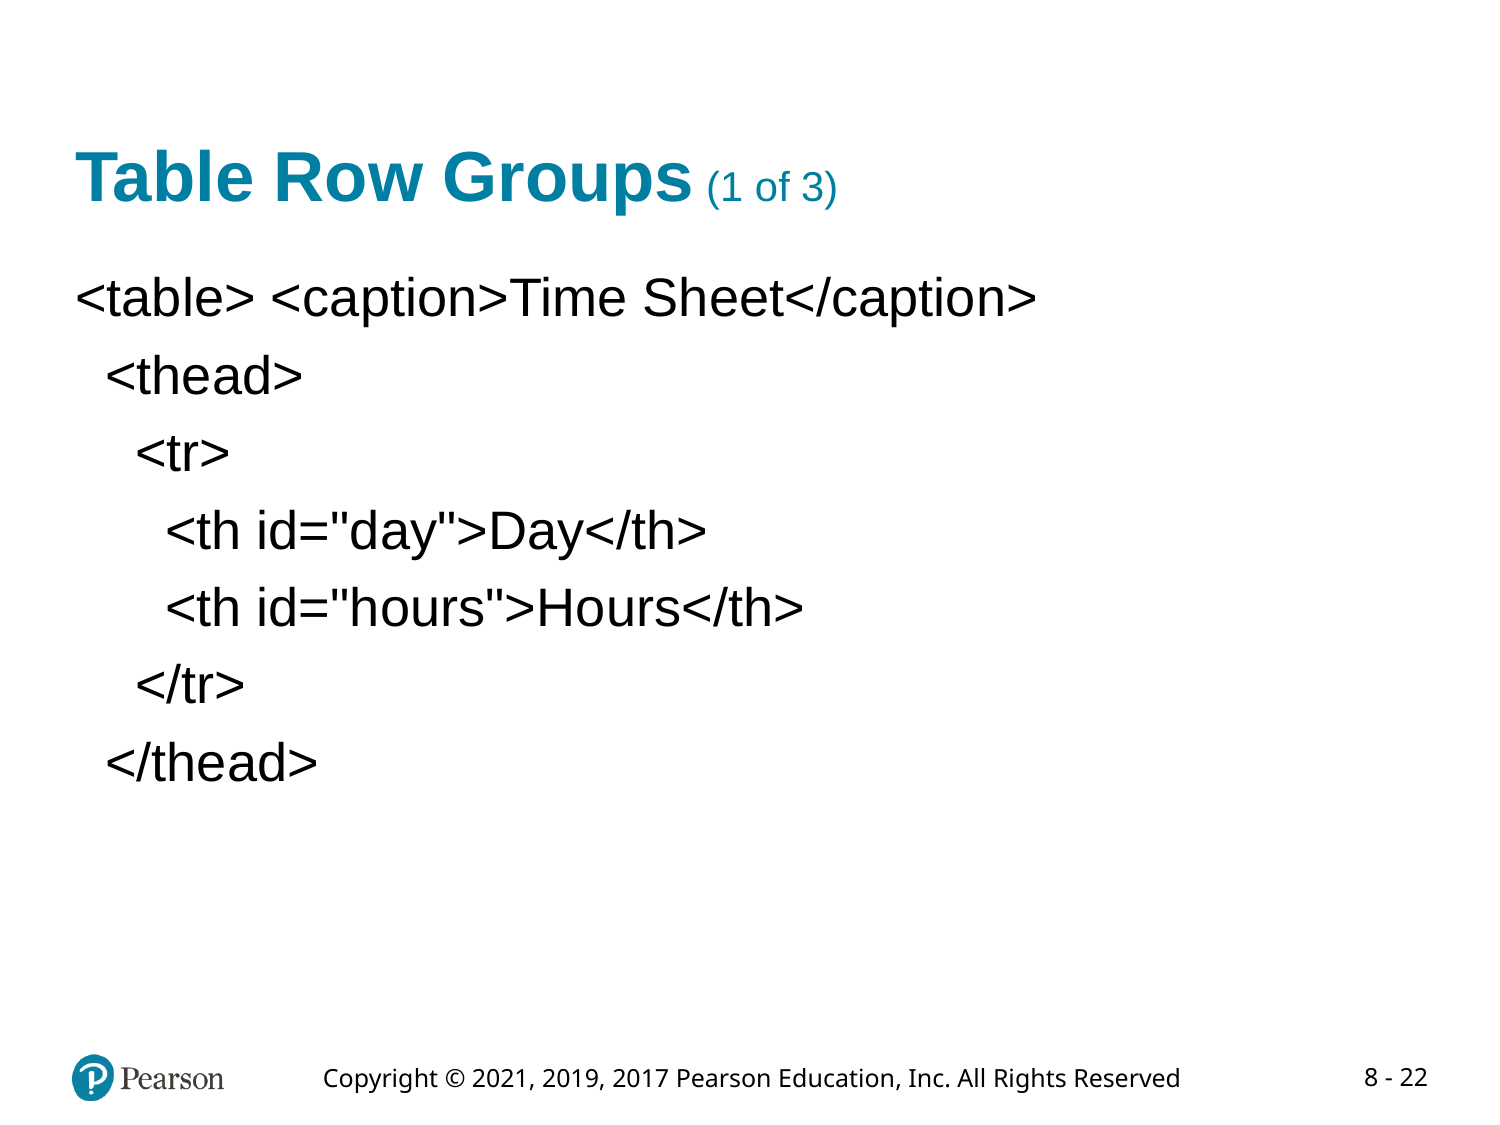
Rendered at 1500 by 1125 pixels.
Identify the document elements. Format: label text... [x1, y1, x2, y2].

picture [72, 1054, 89, 1072]
picture [81, 1064, 107, 1089]
picture [72, 1087, 83, 1101]
title Table Row Groups (1 of 3) [75, 35, 1425, 216]
picture [99, 1054, 224, 1101]
list <table> <caption>Time Sheet</caption> <thead> <tr> <th id="day">Day</th> <th id="hours">Hours</th> </tr> </thead> [75, 262, 1425, 1005]
